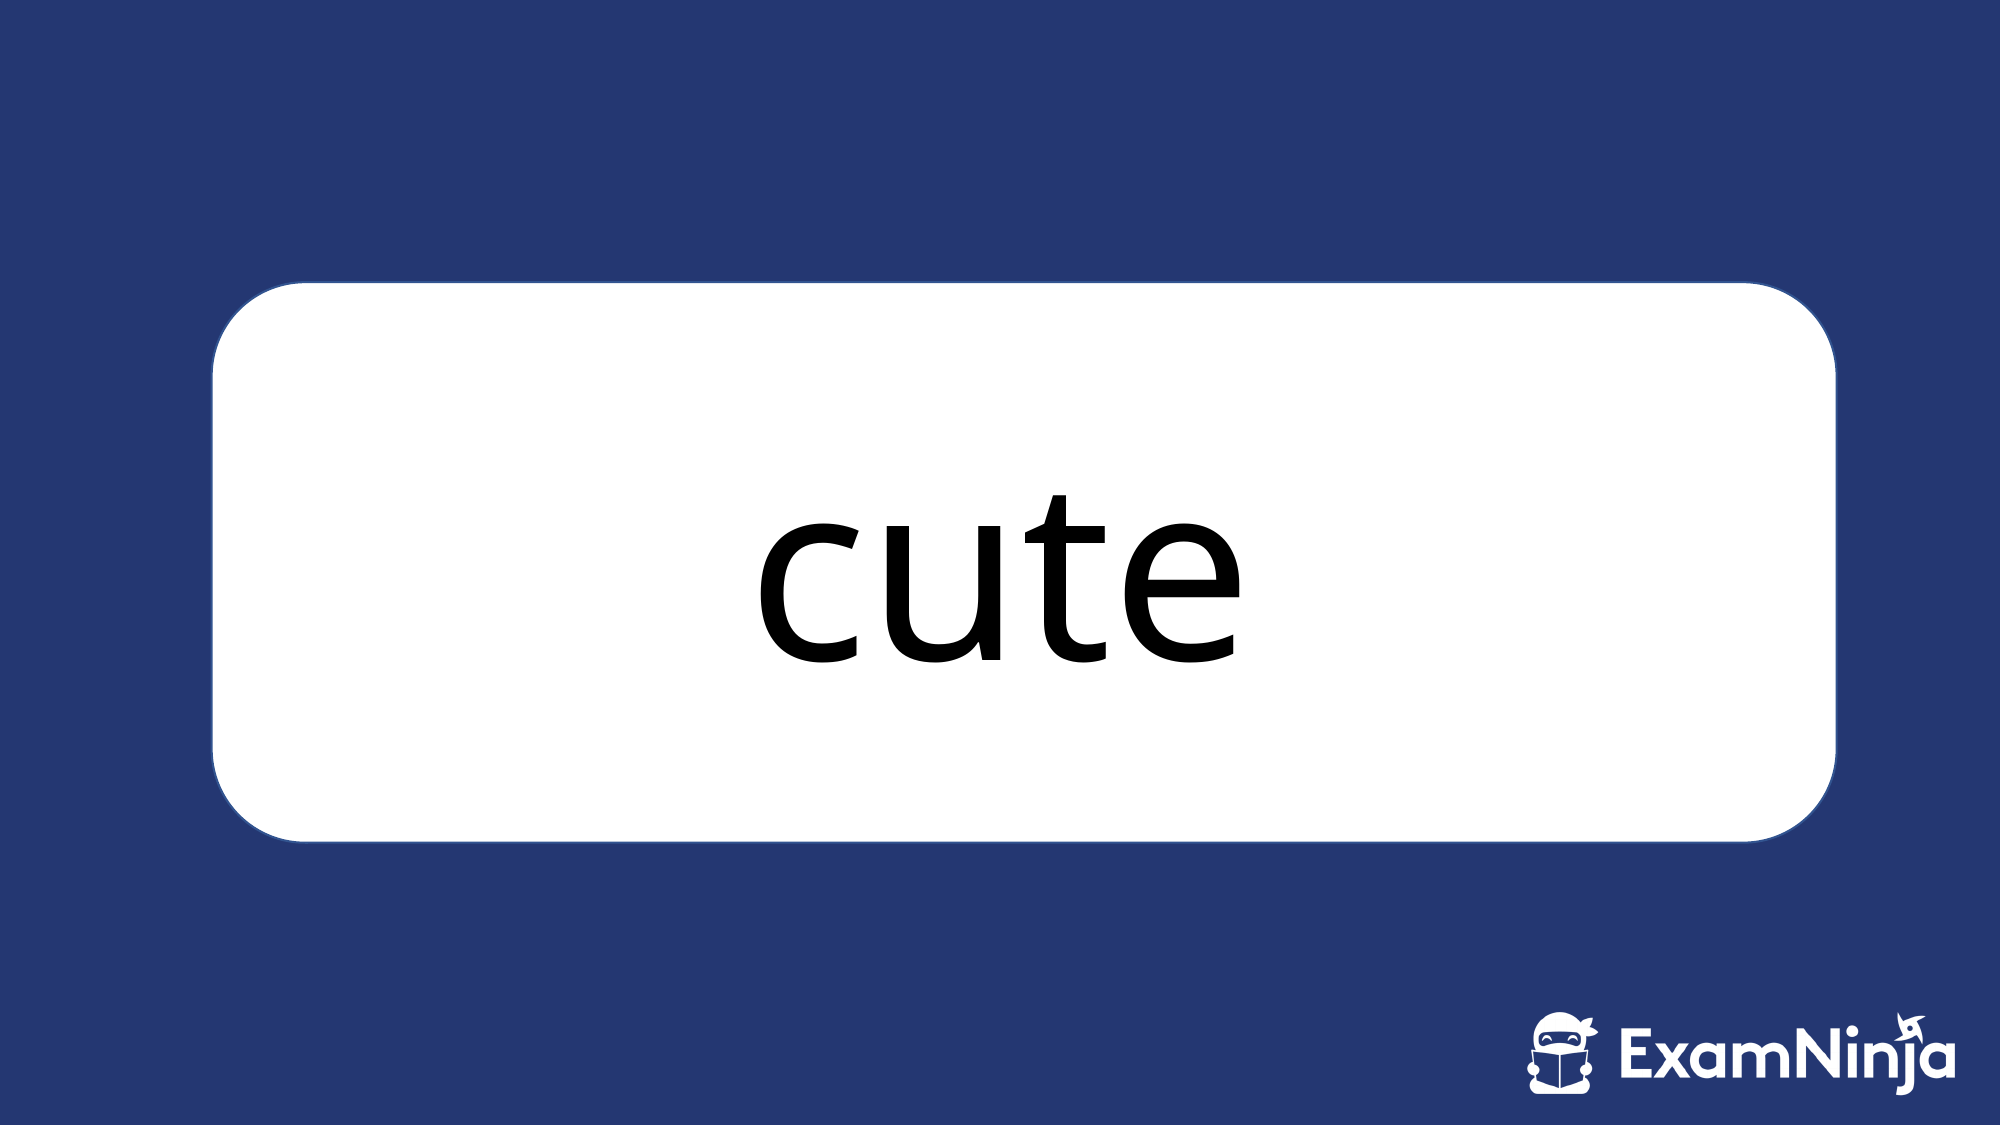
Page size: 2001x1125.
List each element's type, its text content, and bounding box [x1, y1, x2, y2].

text_box cute [143, 403, 1857, 719]
text_box [210, 281, 1838, 403]
text_box [210, 719, 1838, 844]
picture [1501, 1003, 1979, 1102]
